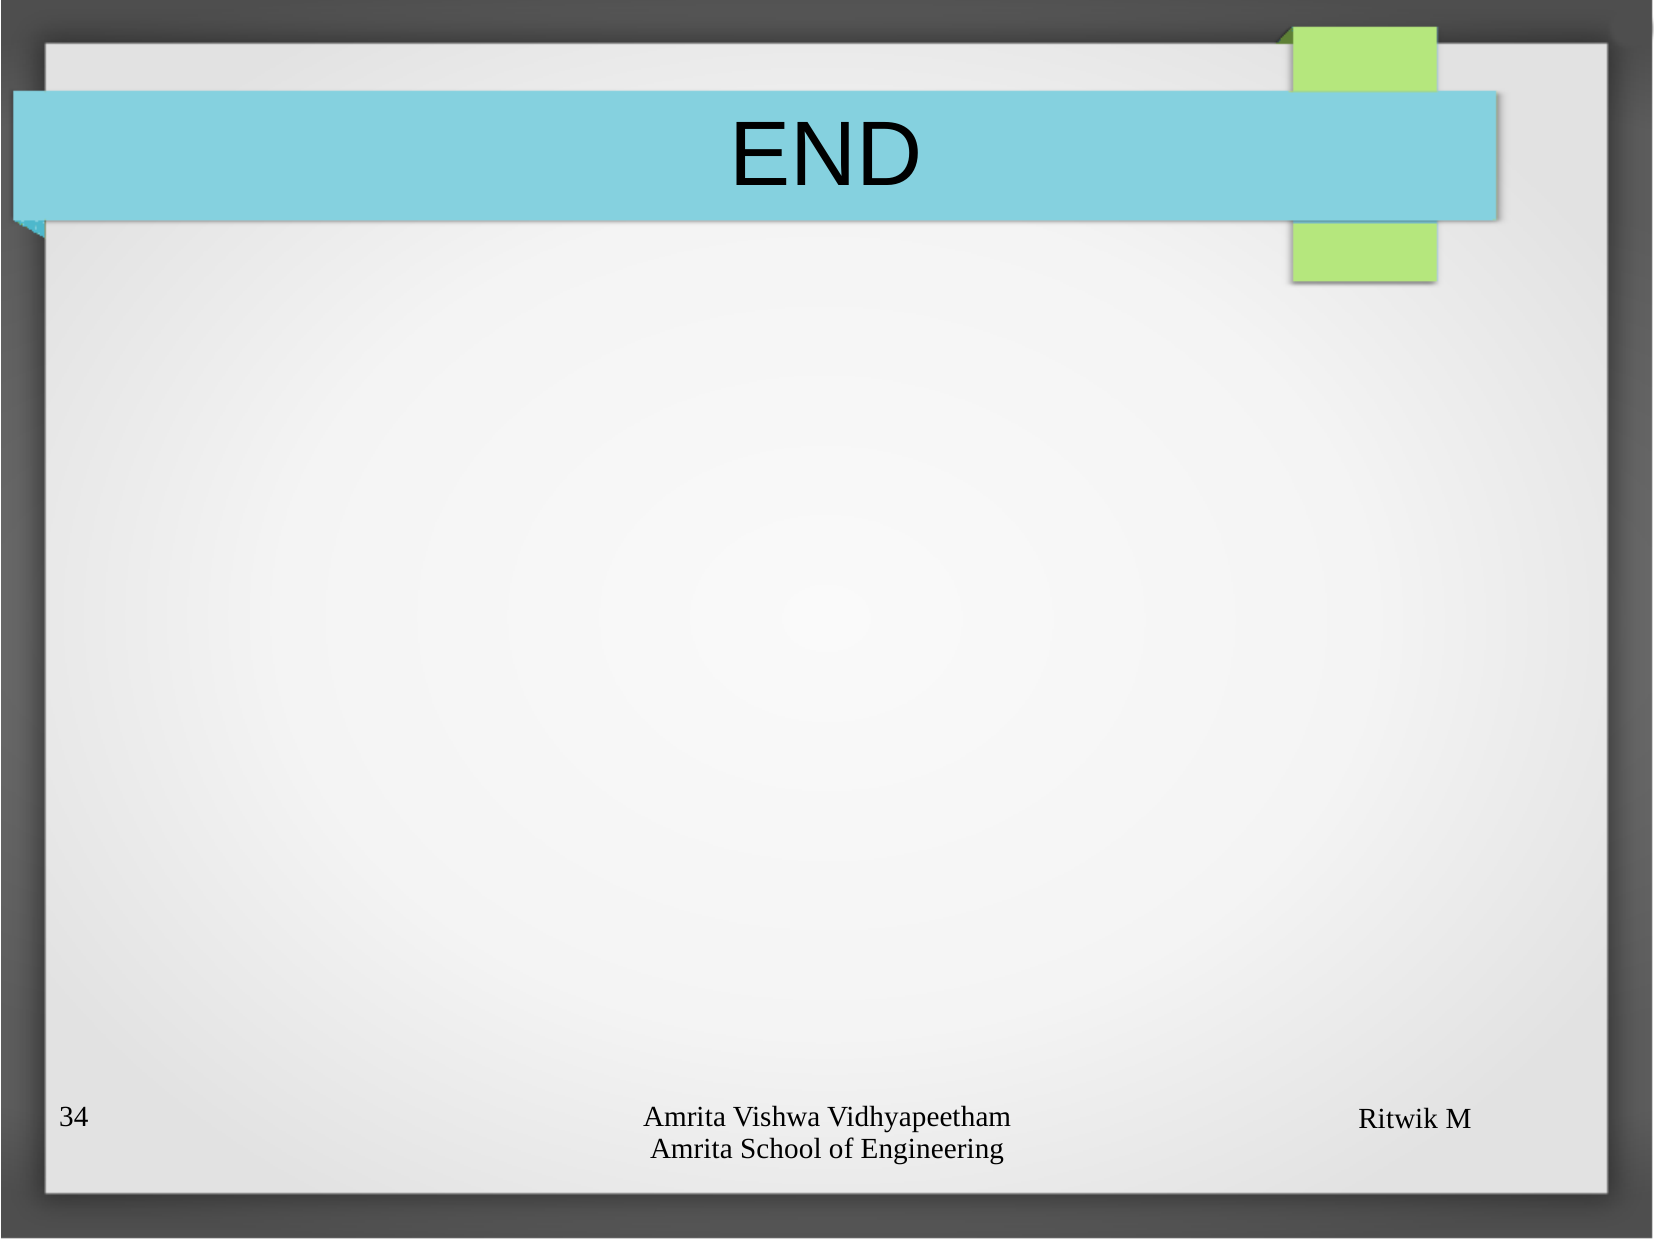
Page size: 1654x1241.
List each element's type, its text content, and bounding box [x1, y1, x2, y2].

picture [1, 0, 1654, 1240]
title END [82, 51, 1570, 258]
slide_number 33 [59, 1100, 444, 1185]
footer Amrita Vishwa Vidhyapeetham Amrita School of Engineering [565, 1100, 1090, 1185]
